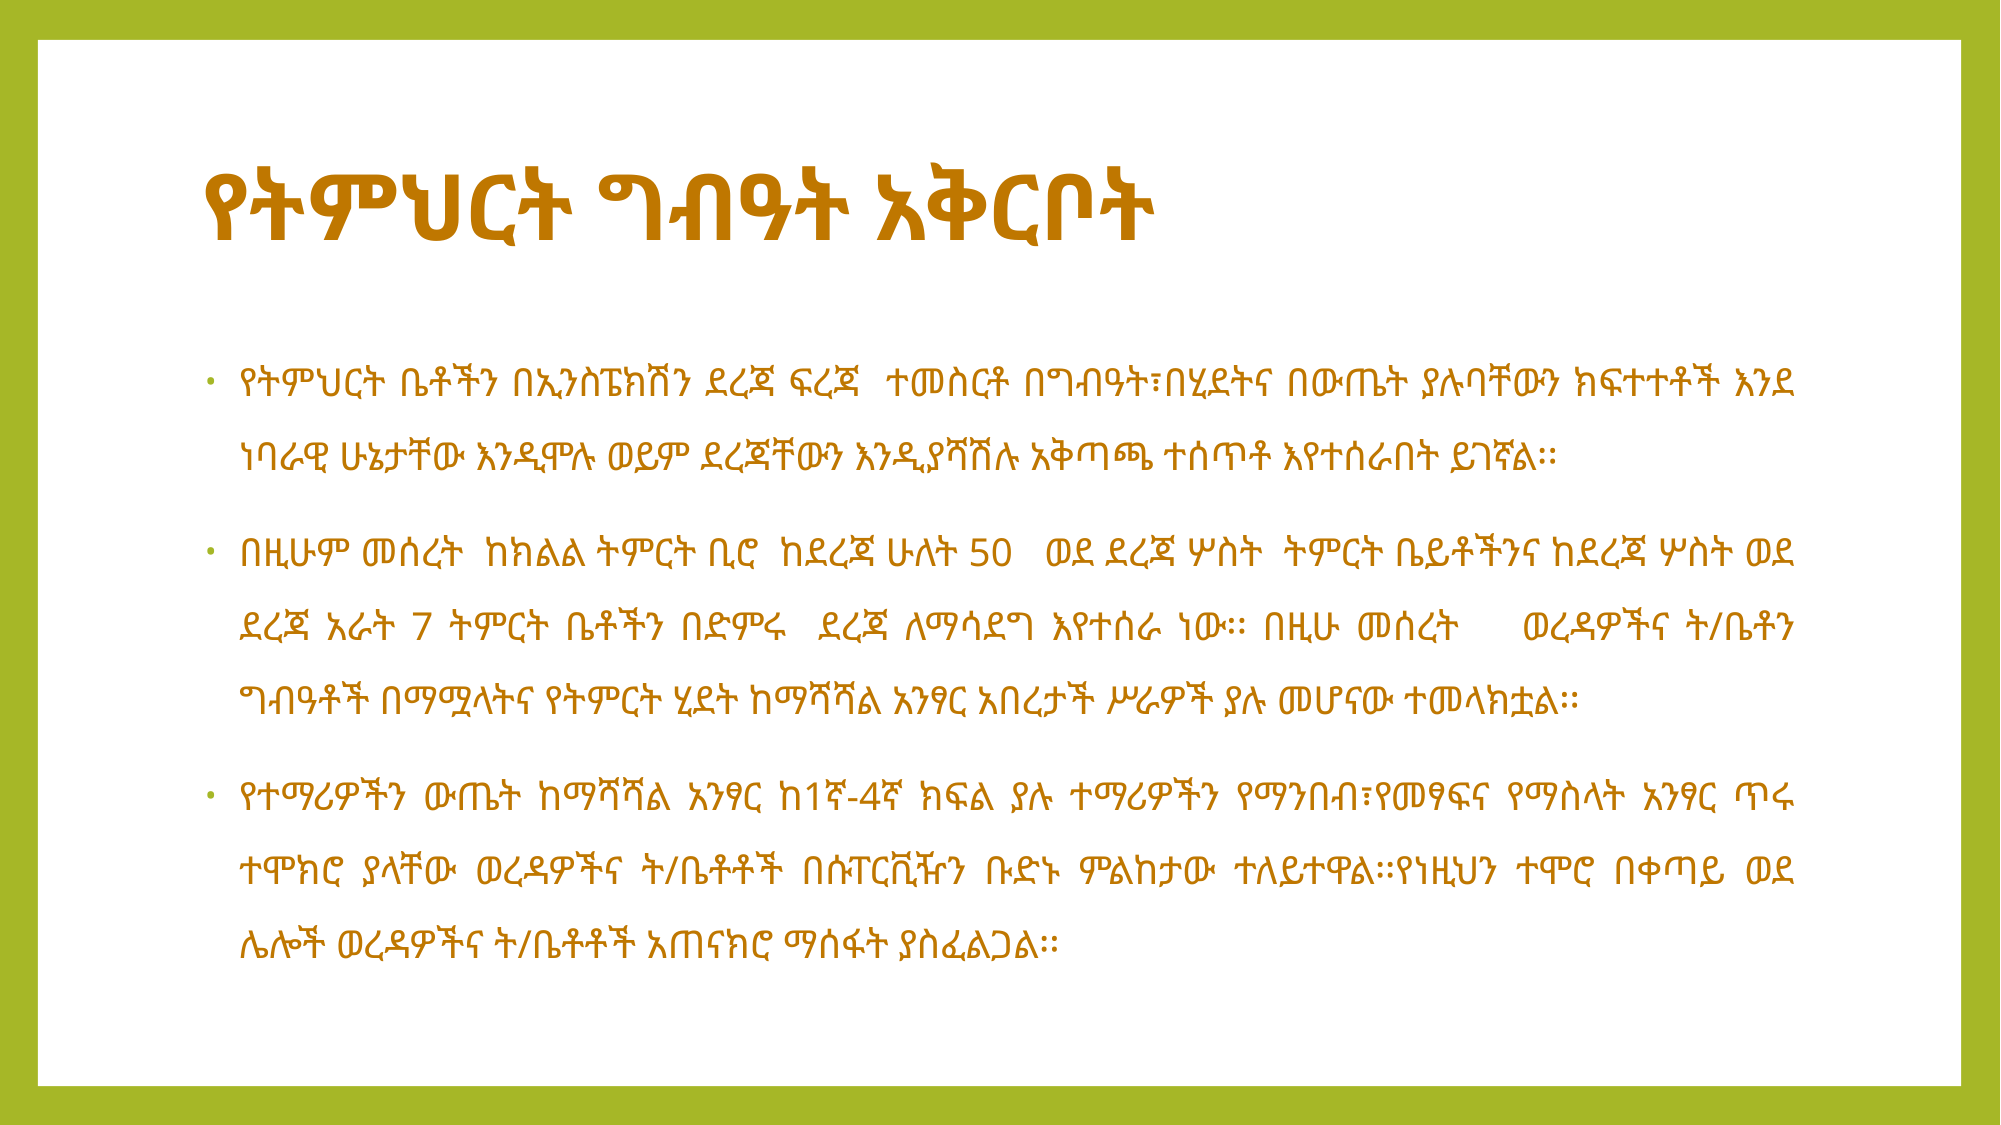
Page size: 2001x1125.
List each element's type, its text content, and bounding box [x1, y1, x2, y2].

list የትምህርት ቤቶችን በኢንስፔክሽን ደረጃ ፍረጃ ተመስርቶ በግብዓት፣በሂደትና በውጤት ያሉባቸውን ክፍተተቶች እንደ ነባራዊ ሁኔታቸው እንዲሞሉ ወይም ደረጃቸውን እንዲያሻሽሉ አቅጣጫ ተሰጥቶ እየተሰራበት ይገኛል፡፡ በዚሁም መሰረት ከክልል ትምርት ቢሮ ከደረጃ ሁለት 50 ወደ ደረጃ ሦስት ትምርት ቤይቶችንና ከደረጃ ሦስት ወደ ደረጃ አራት 7 ትምርት ቤቶችን በድምሩ ደረጃ ለማሳደግ እየተሰራ ነው፡፡ በዚሁ መሰረት ወረዳዎችና ት/ቤቶን ግብዓቶች በማሟላትና የትምርት ሂደት ከማሻሻል አንፃር አበረታች ሥራዎች ያሉ መሆናው ተመላክቷል፡፡ የተማሪዎችን ውጤት ከማሻሻል አንፃር ከ1ኛ-4ኛ ክፍል ያሉ ተማሪዎችን የማንበብ፣የመፃፍና የማስላት አንፃር ጥሩ ተሞክሮ ያላቸው ወረዳዎችና ት/ቤቶቶች በሱፐርቪዥን ቡድኑ ምልከታው ተለይተዋል፡፡የነዚህን ተሞሮ በቀጣይ ወደ ሌሎች ወረዳዎችና ት/ቤቶቶች አጠናክሮ ማሰፋት ያስፈልጋል፡፡ [190, 322, 1810, 985]
title የትምህርት ግብዓት አቅርቦት [187, 99, 1808, 323]
